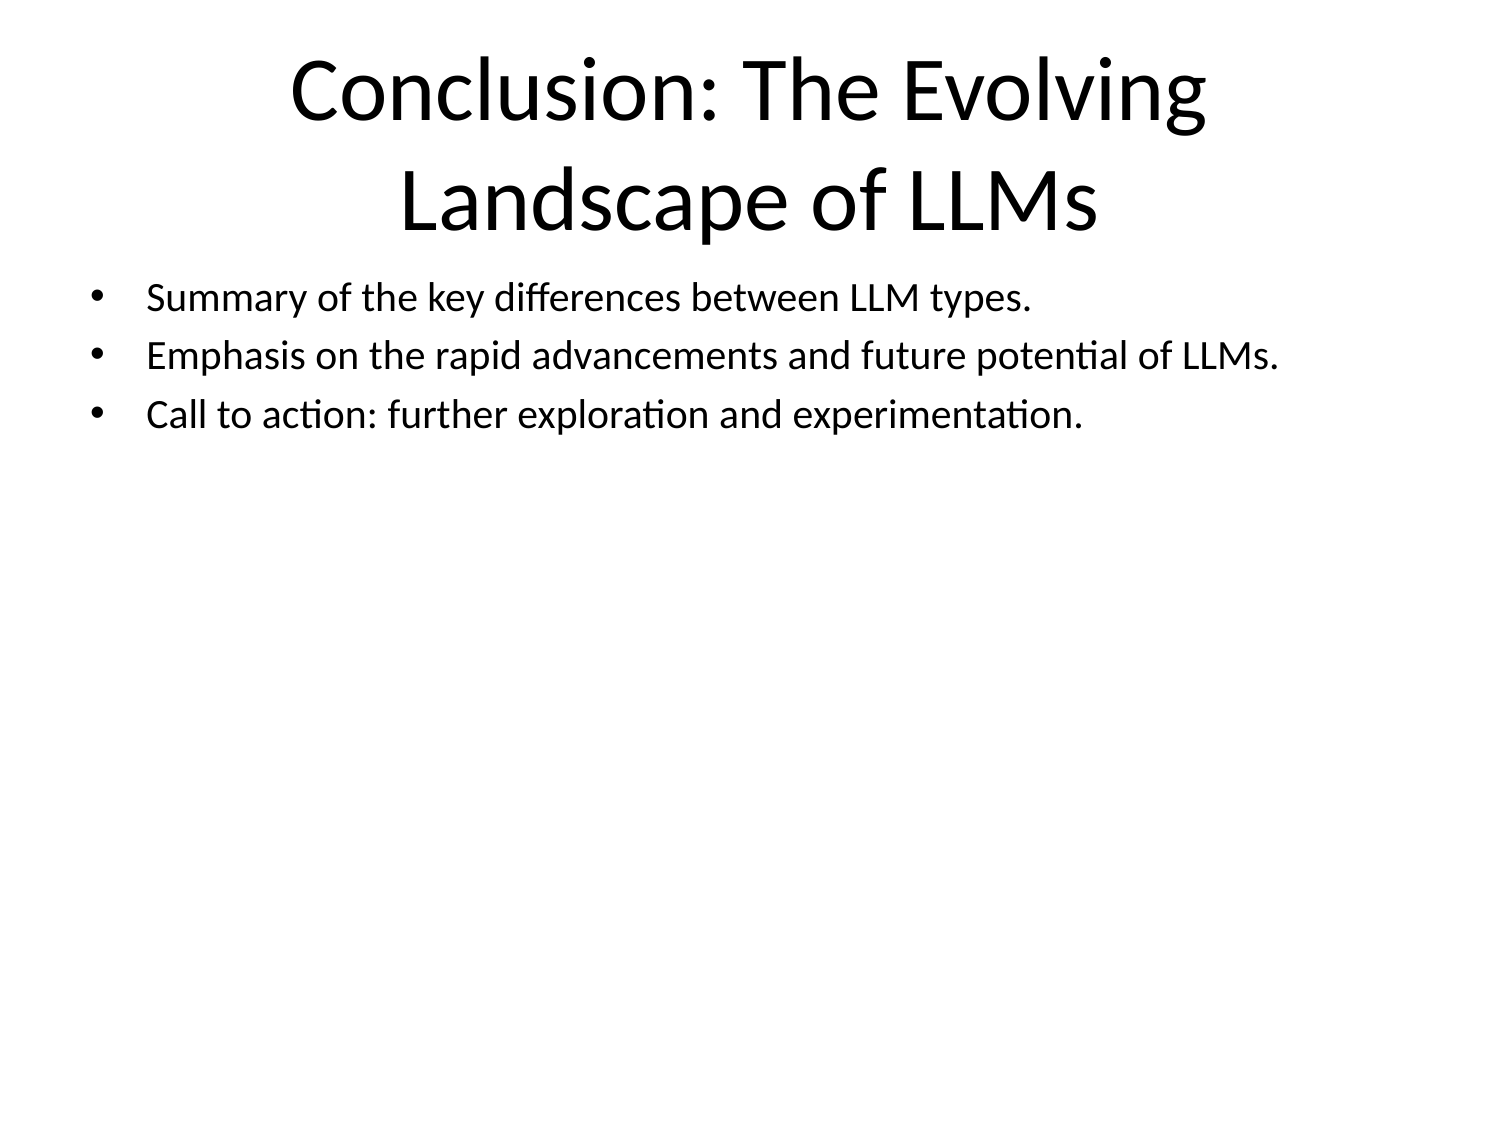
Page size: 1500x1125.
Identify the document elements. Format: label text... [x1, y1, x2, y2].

list Summary of the key differences between LLM types. Emphasis on the rapid advancements and future potential of LLMs. Call to action: further exploration and experimentation. [75, 262, 1425, 1005]
title Conclusion: The Evolving Landscape of LLMs [75, 45, 1425, 233]
